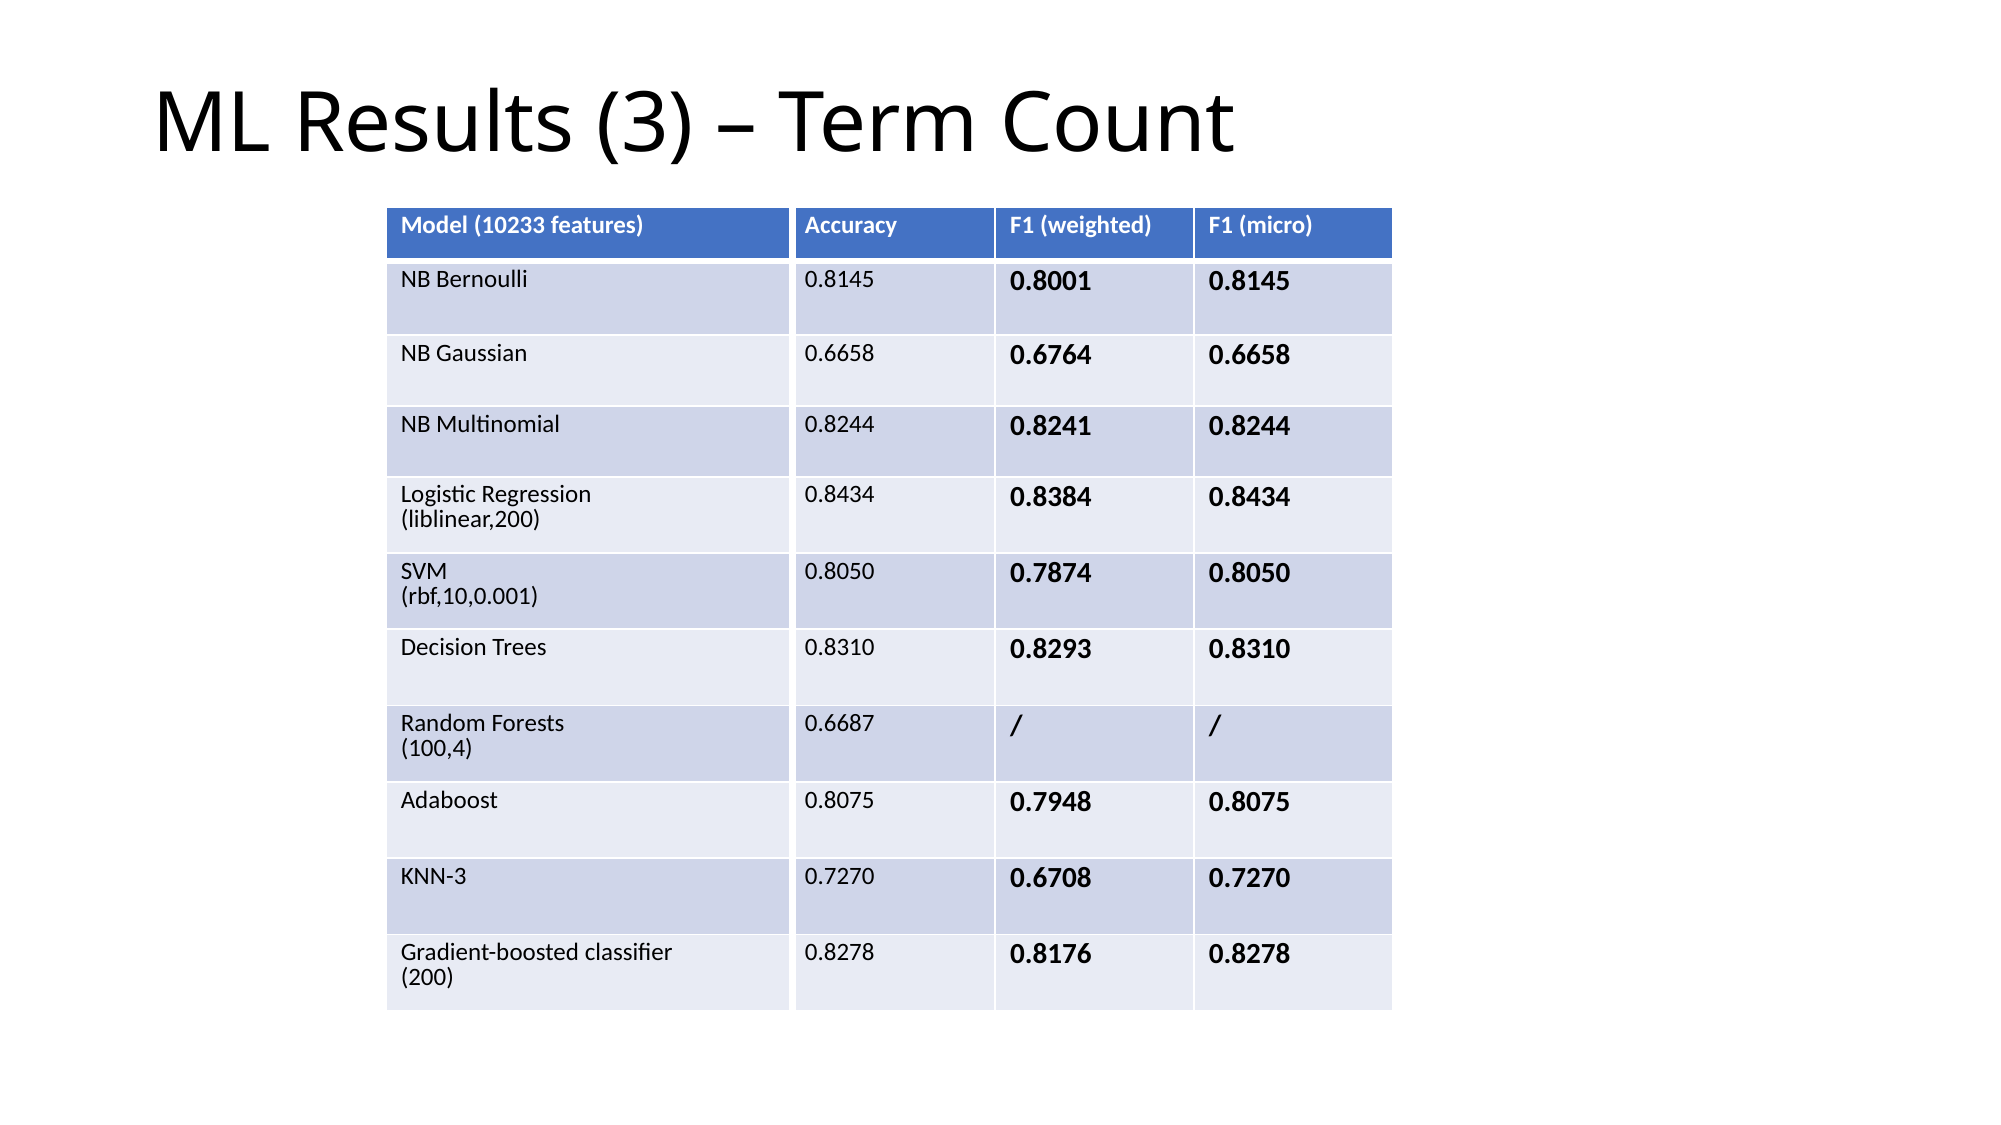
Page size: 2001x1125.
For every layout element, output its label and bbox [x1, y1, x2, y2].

table_cell [996, 783, 1193, 857]
table_cell [1195, 554, 1392, 628]
table_cell [996, 336, 1193, 405]
table_cell [796, 264, 994, 334]
table_cell [387, 264, 789, 334]
table_cell [796, 554, 994, 628]
table_cell [387, 478, 789, 552]
table_cell [387, 706, 789, 781]
table_cell [996, 935, 1193, 1010]
table_cell [796, 336, 994, 405]
table_cell [387, 859, 789, 934]
table_cell [1195, 478, 1392, 552]
table_cell [796, 859, 994, 934]
table_cell [387, 783, 789, 857]
table_header [387, 208, 789, 258]
table_cell [1195, 859, 1392, 934]
table_cell [1195, 783, 1392, 857]
table_cell [387, 554, 789, 628]
table_cell [796, 935, 994, 1010]
table_cell [387, 407, 789, 476]
table_cell [996, 264, 1193, 334]
table_cell [996, 630, 1193, 705]
table_cell [996, 859, 1193, 934]
title [137, 16, 1863, 234]
table_cell [387, 935, 789, 1010]
table_cell [1195, 630, 1392, 705]
table_cell [996, 407, 1193, 476]
table_cell [1195, 336, 1392, 405]
table_cell [1195, 407, 1392, 476]
table_cell [1195, 935, 1392, 1010]
table_cell [1195, 706, 1392, 781]
table_cell [796, 630, 994, 705]
table_header [796, 208, 994, 258]
table_cell [1195, 264, 1392, 334]
table_header [1195, 208, 1392, 258]
table_cell [796, 706, 994, 781]
table_cell [796, 783, 994, 857]
table_header [996, 208, 1193, 258]
table_cell [996, 554, 1193, 628]
table_cell [796, 478, 994, 552]
table_cell [996, 478, 1193, 552]
table_cell [387, 630, 789, 705]
table_cell [387, 336, 789, 405]
table_cell [796, 407, 994, 476]
table_cell [996, 706, 1193, 781]
